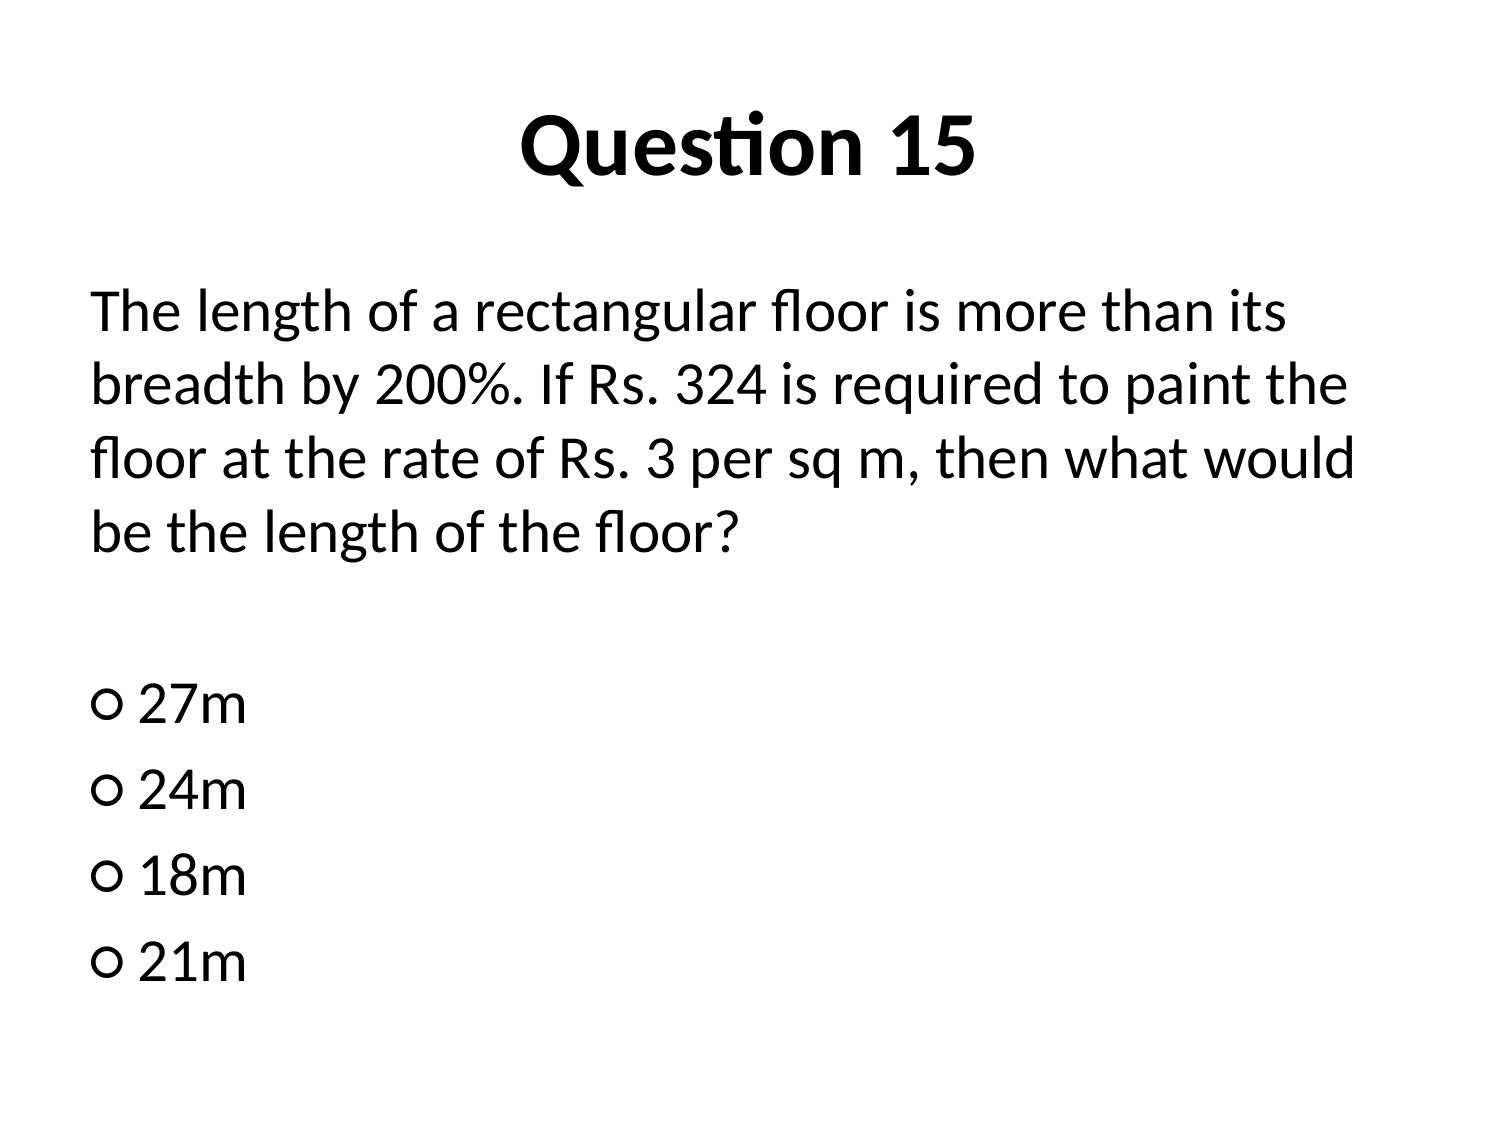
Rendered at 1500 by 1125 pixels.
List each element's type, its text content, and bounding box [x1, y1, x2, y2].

title Question 15 [75, 45, 1425, 233]
list The length of a rectangular floor is more than its breadth by 200%. If Rs. 324 is required to paint the floor at the rate of Rs. 3 per sq m, then what would be the length of the floor? ○ 27m ○ 24m ○ 18m ○ 21m [75, 262, 1425, 1005]
